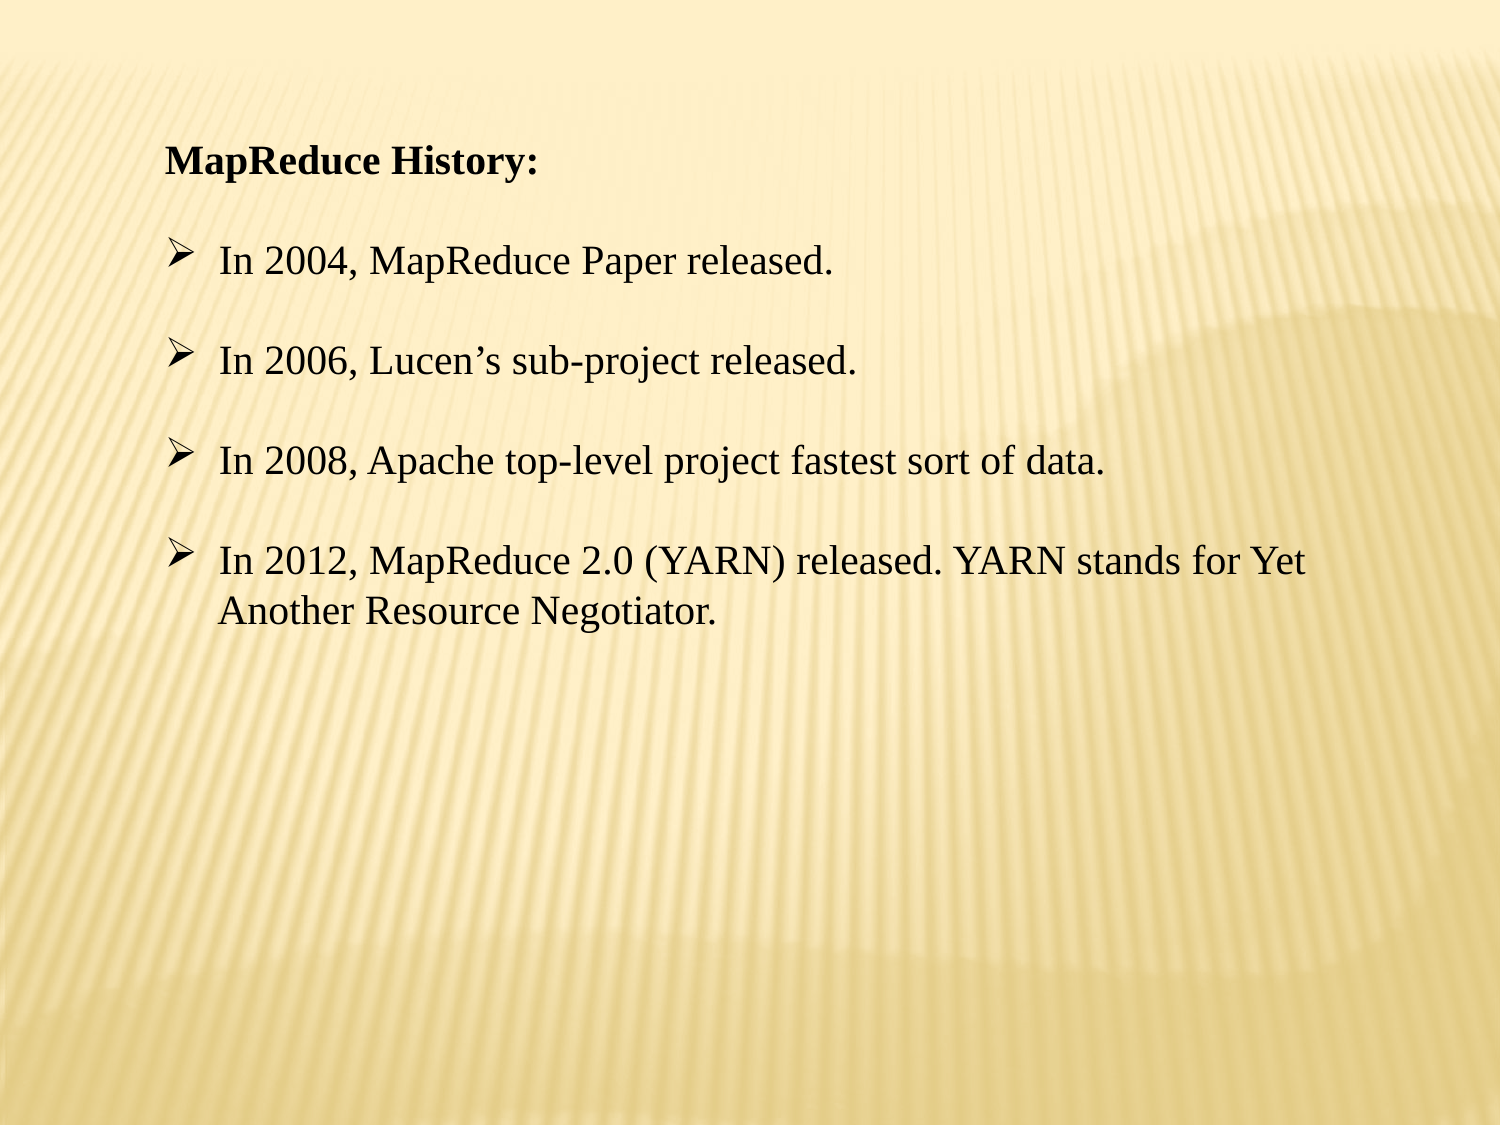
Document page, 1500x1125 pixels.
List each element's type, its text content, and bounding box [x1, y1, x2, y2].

text_box MapReduce History: In 2004, MapReduce Paper released. In 2006, Lucen’s sub-project released. In 2008, Apache top-level project fastest sort of data. In 2012, MapReduce 2.0 (YARN) released. YARN stands for Yet Another Resource Negotiator. [149, 125, 1363, 690]
